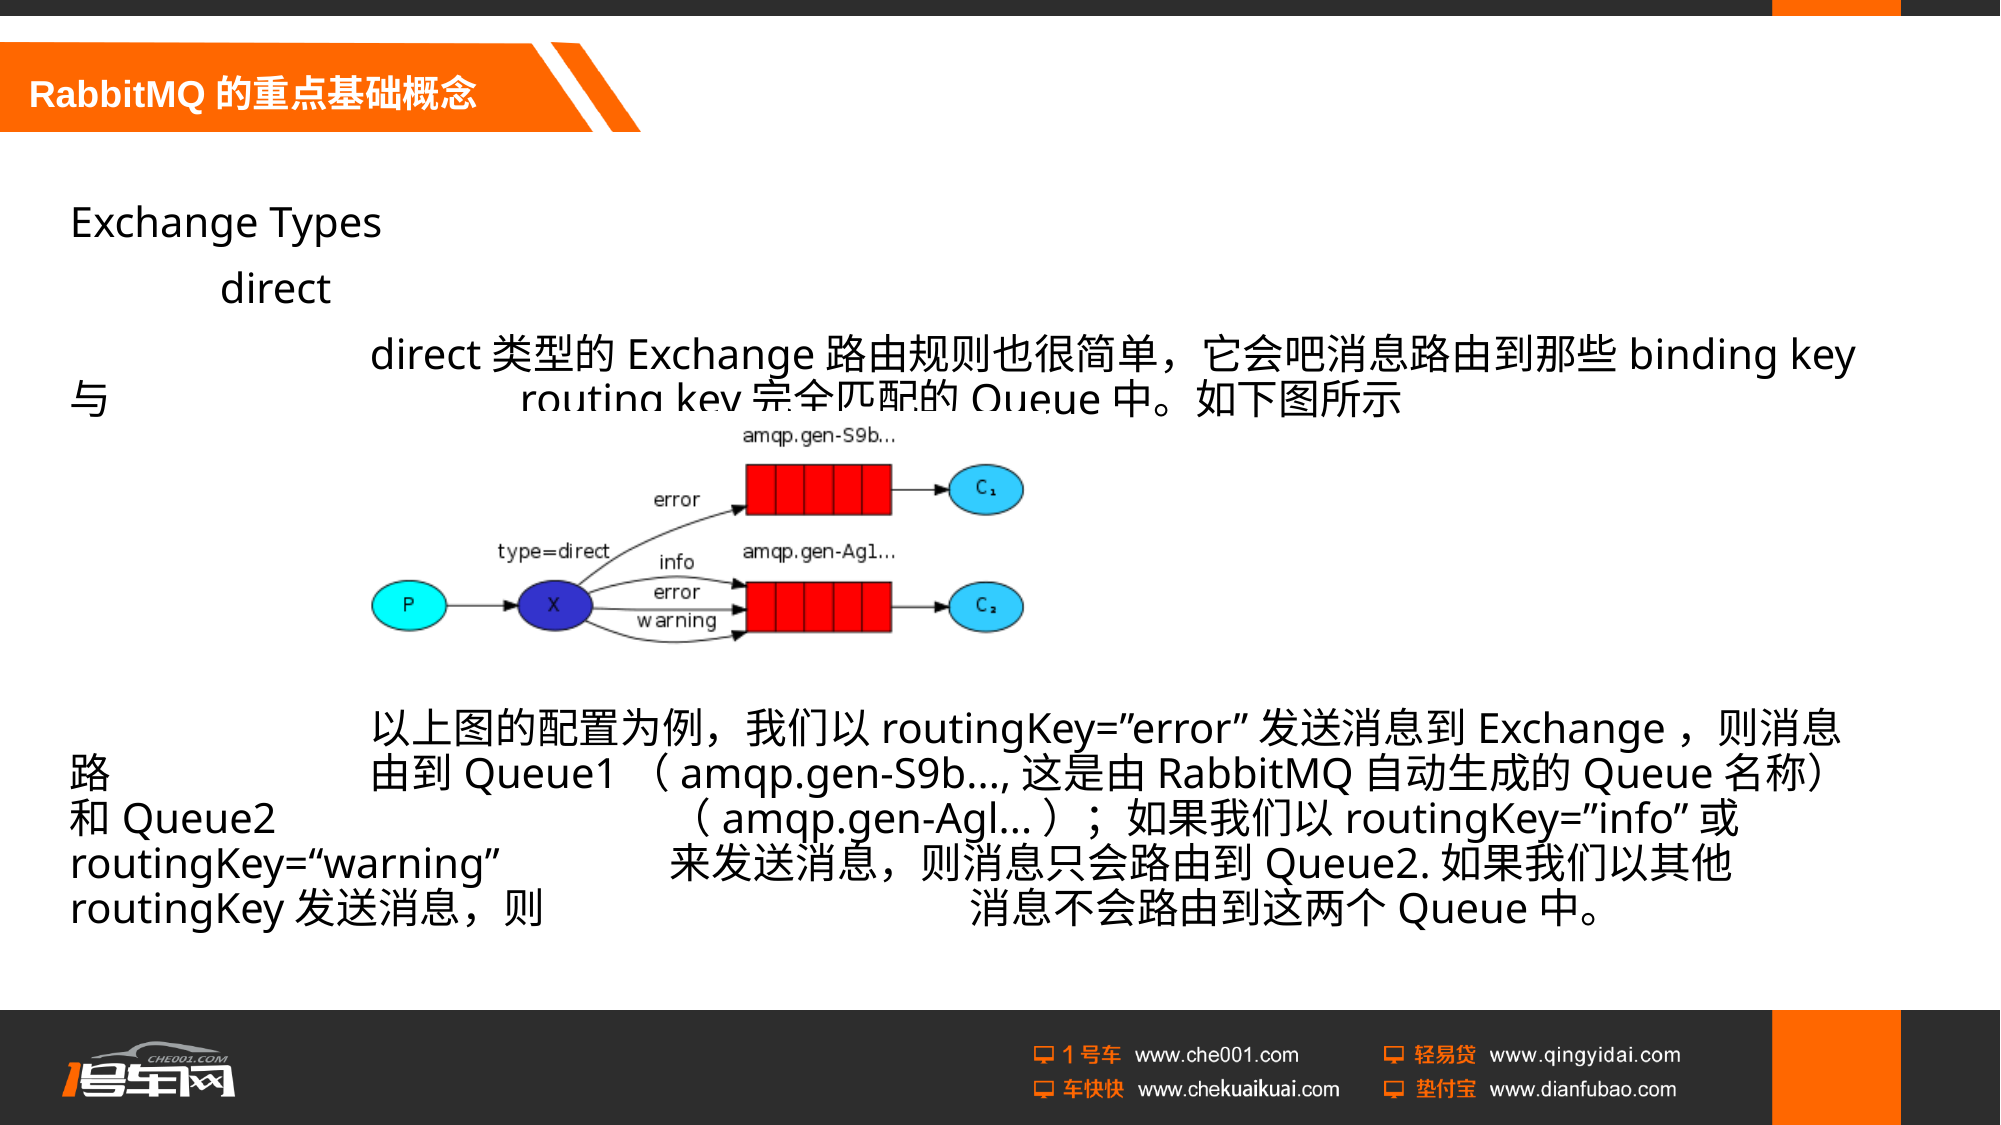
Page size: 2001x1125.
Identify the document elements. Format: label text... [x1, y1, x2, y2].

picture [0, 42, 641, 132]
picture [0, 1010, 2000, 1125]
list Exchange Types direct direct类型的Exchange路由规则也很简单，它会吧消息路由到那些binding key与 routing key完全匹配的Queue中。如下图所示 以上图的配置为例，我们以routingKey=”error”发送消息到Exchange，则消息路 由到Queue1（amqp.gen-S9b...,这是由RabbitMQ自动生成的Queue名称）和Queue2 （amqp.gen-Agl...）；如果我们以routingKey=”info”或routingKey=“warning” 来发送消息，则消息只会路由到Queue2.如果我们以其他routingKey发送消息，则 消息不会路由到这两个Queue中。 [55, 193, 1895, 952]
title RabbitMQ的重点基础概念 [13, 54, 562, 132]
picture [367, 411, 1046, 654]
picture [0, 0, 2000, 16]
